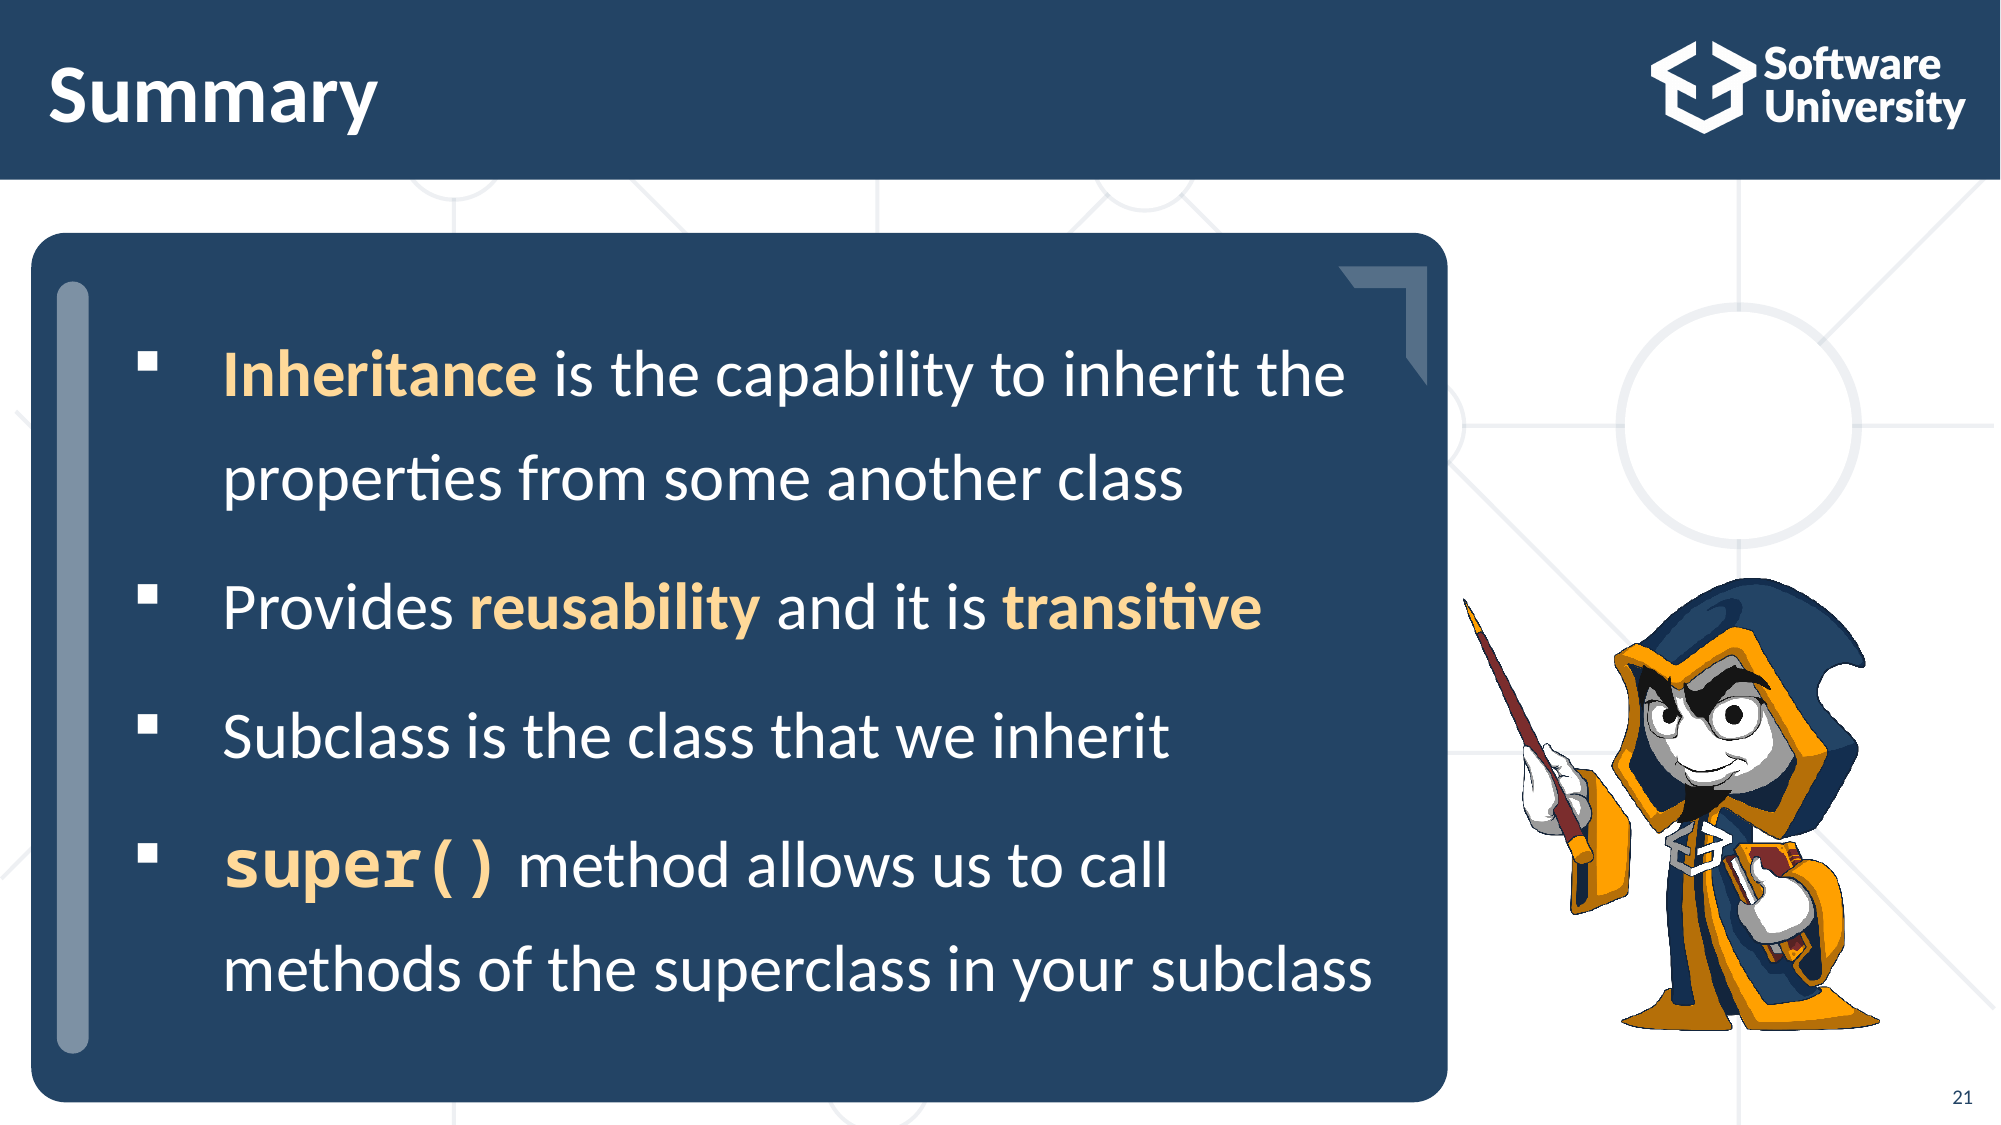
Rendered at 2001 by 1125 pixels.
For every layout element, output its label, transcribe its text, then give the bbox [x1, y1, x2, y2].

text_box 21 [1927, 1067, 1989, 1116]
picture [1447, 537, 1921, 1050]
picture [1651, 41, 1966, 134]
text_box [30, 232, 1448, 1103]
text_box Summary [31, 16, 1625, 162]
